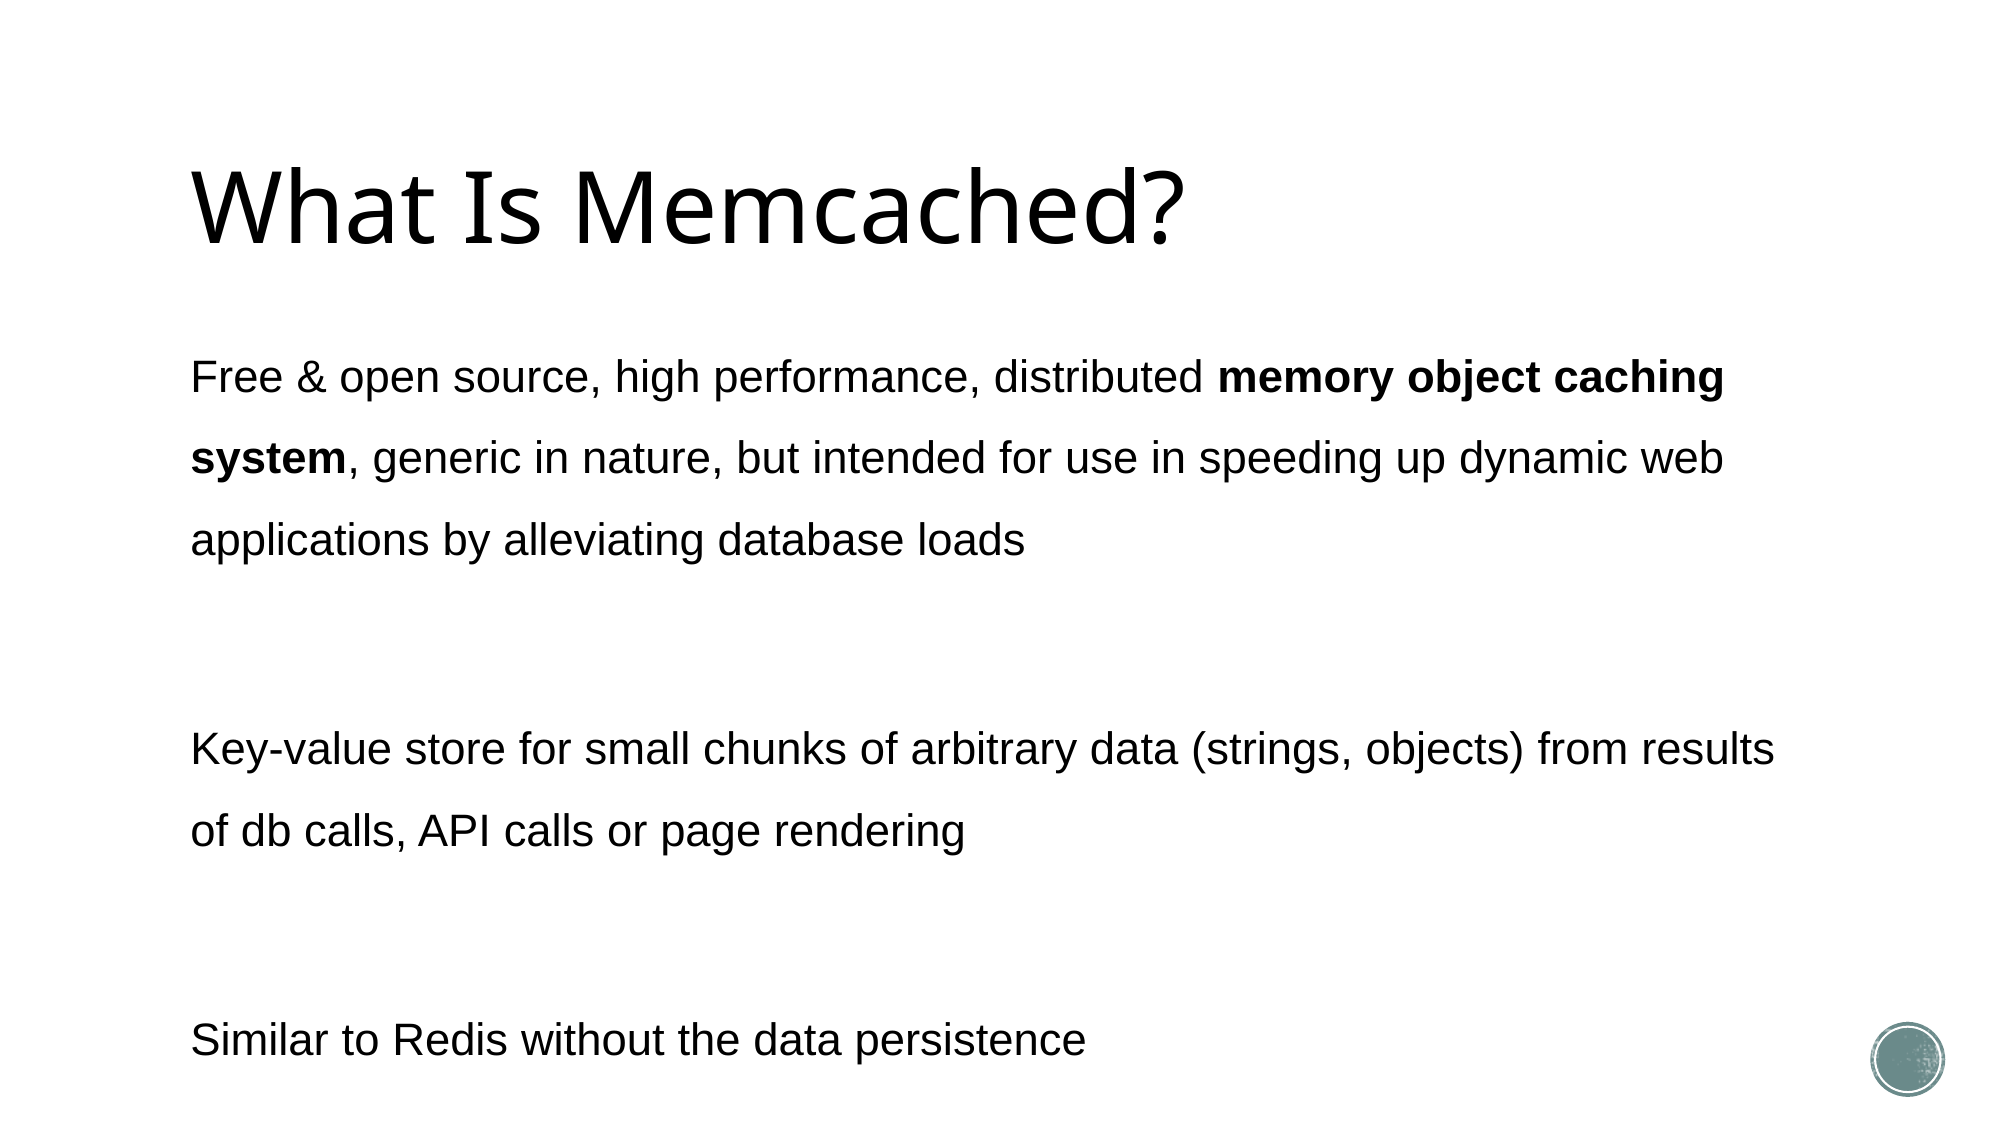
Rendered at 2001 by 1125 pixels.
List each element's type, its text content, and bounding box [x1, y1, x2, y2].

title What Is Memcached? [175, 79, 1826, 311]
list Free & open source, high performance, distributed memory object caching system, generic in nature, but intended for use in speeding up dynamic web applications by alleviating database loads Key-value store for small chunks of arbitrary data (strings, objects) from results of db calls, API calls or page rendering Similar to Redis without the data persistence [175, 311, 1826, 1079]
